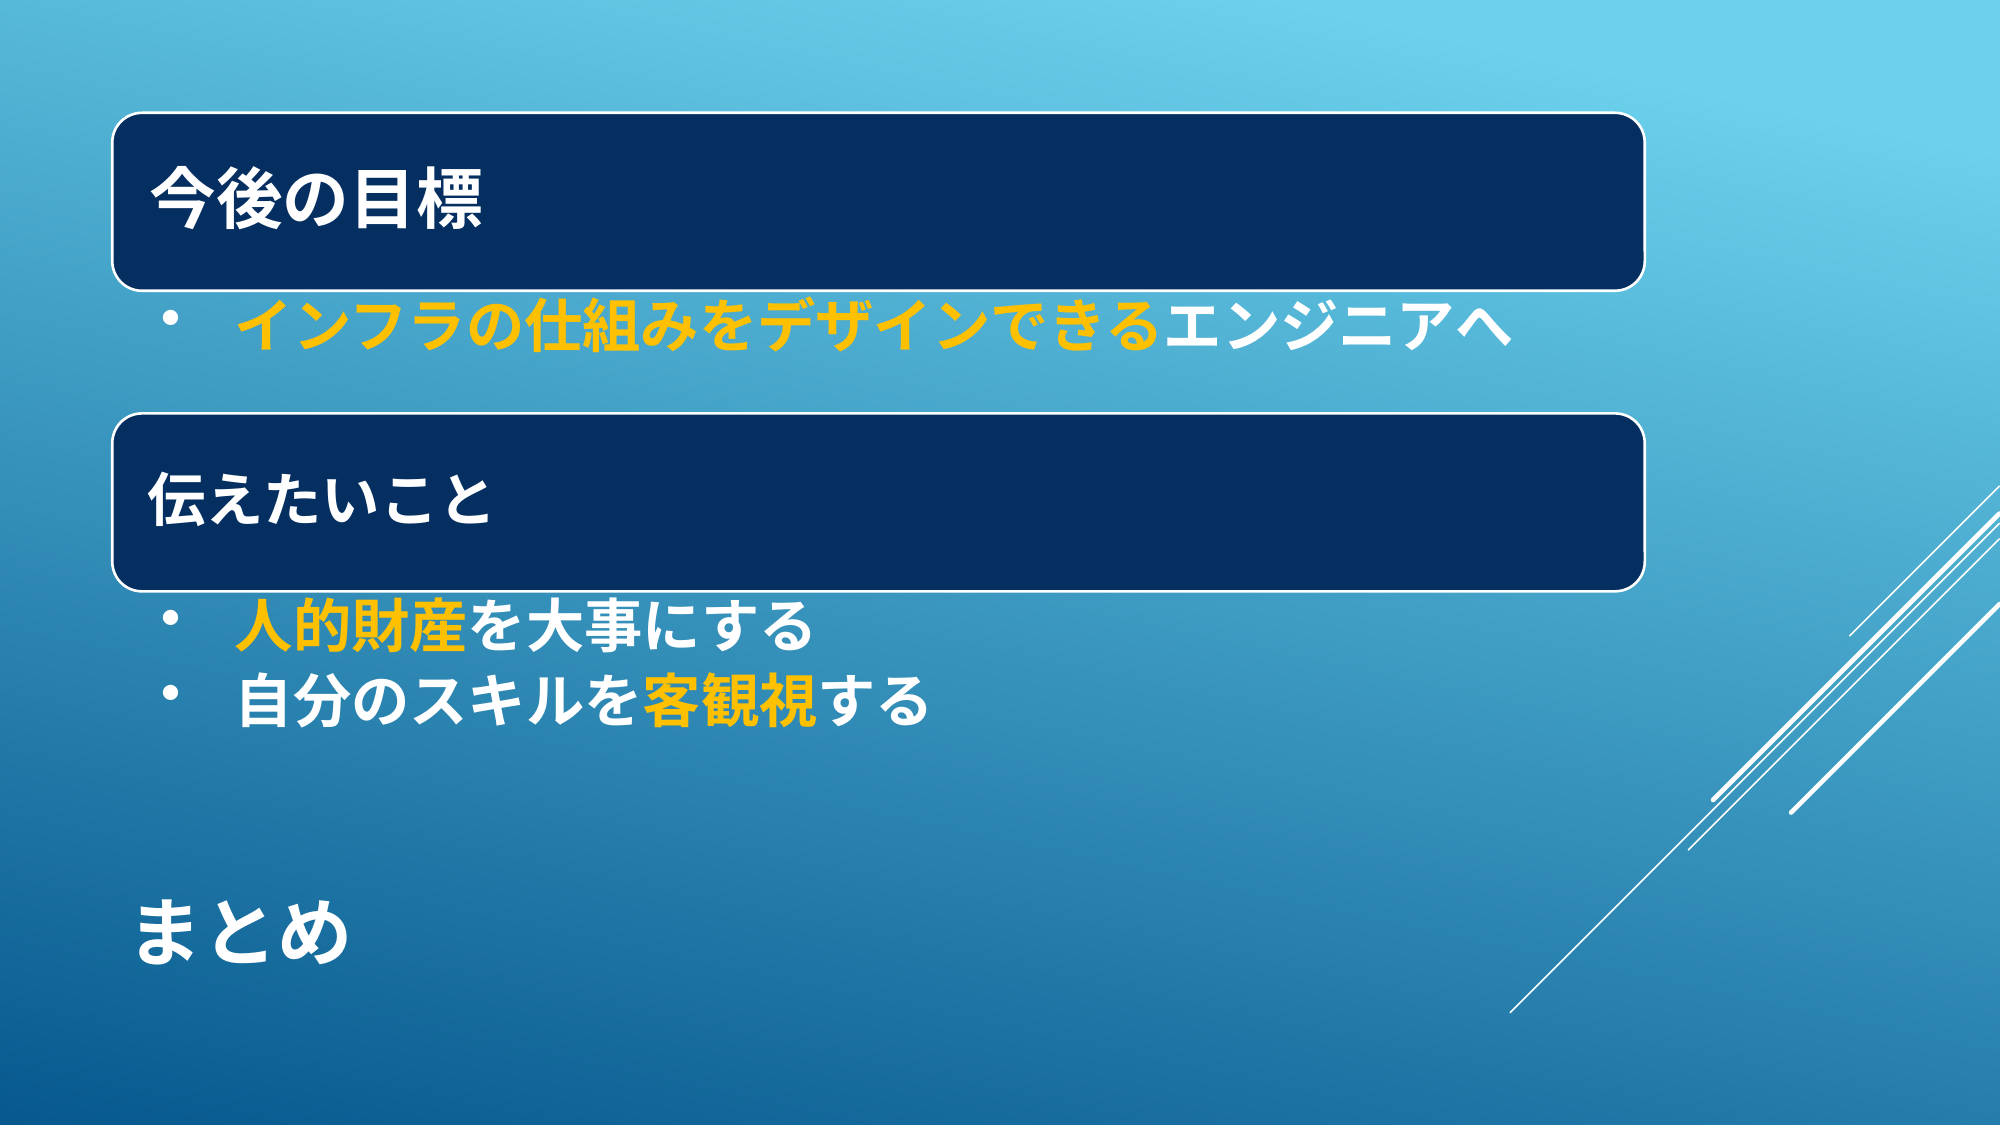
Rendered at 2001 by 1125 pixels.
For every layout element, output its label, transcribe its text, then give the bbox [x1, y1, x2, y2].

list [111, 112, 1646, 836]
title まとめ [112, 836, 1513, 984]
